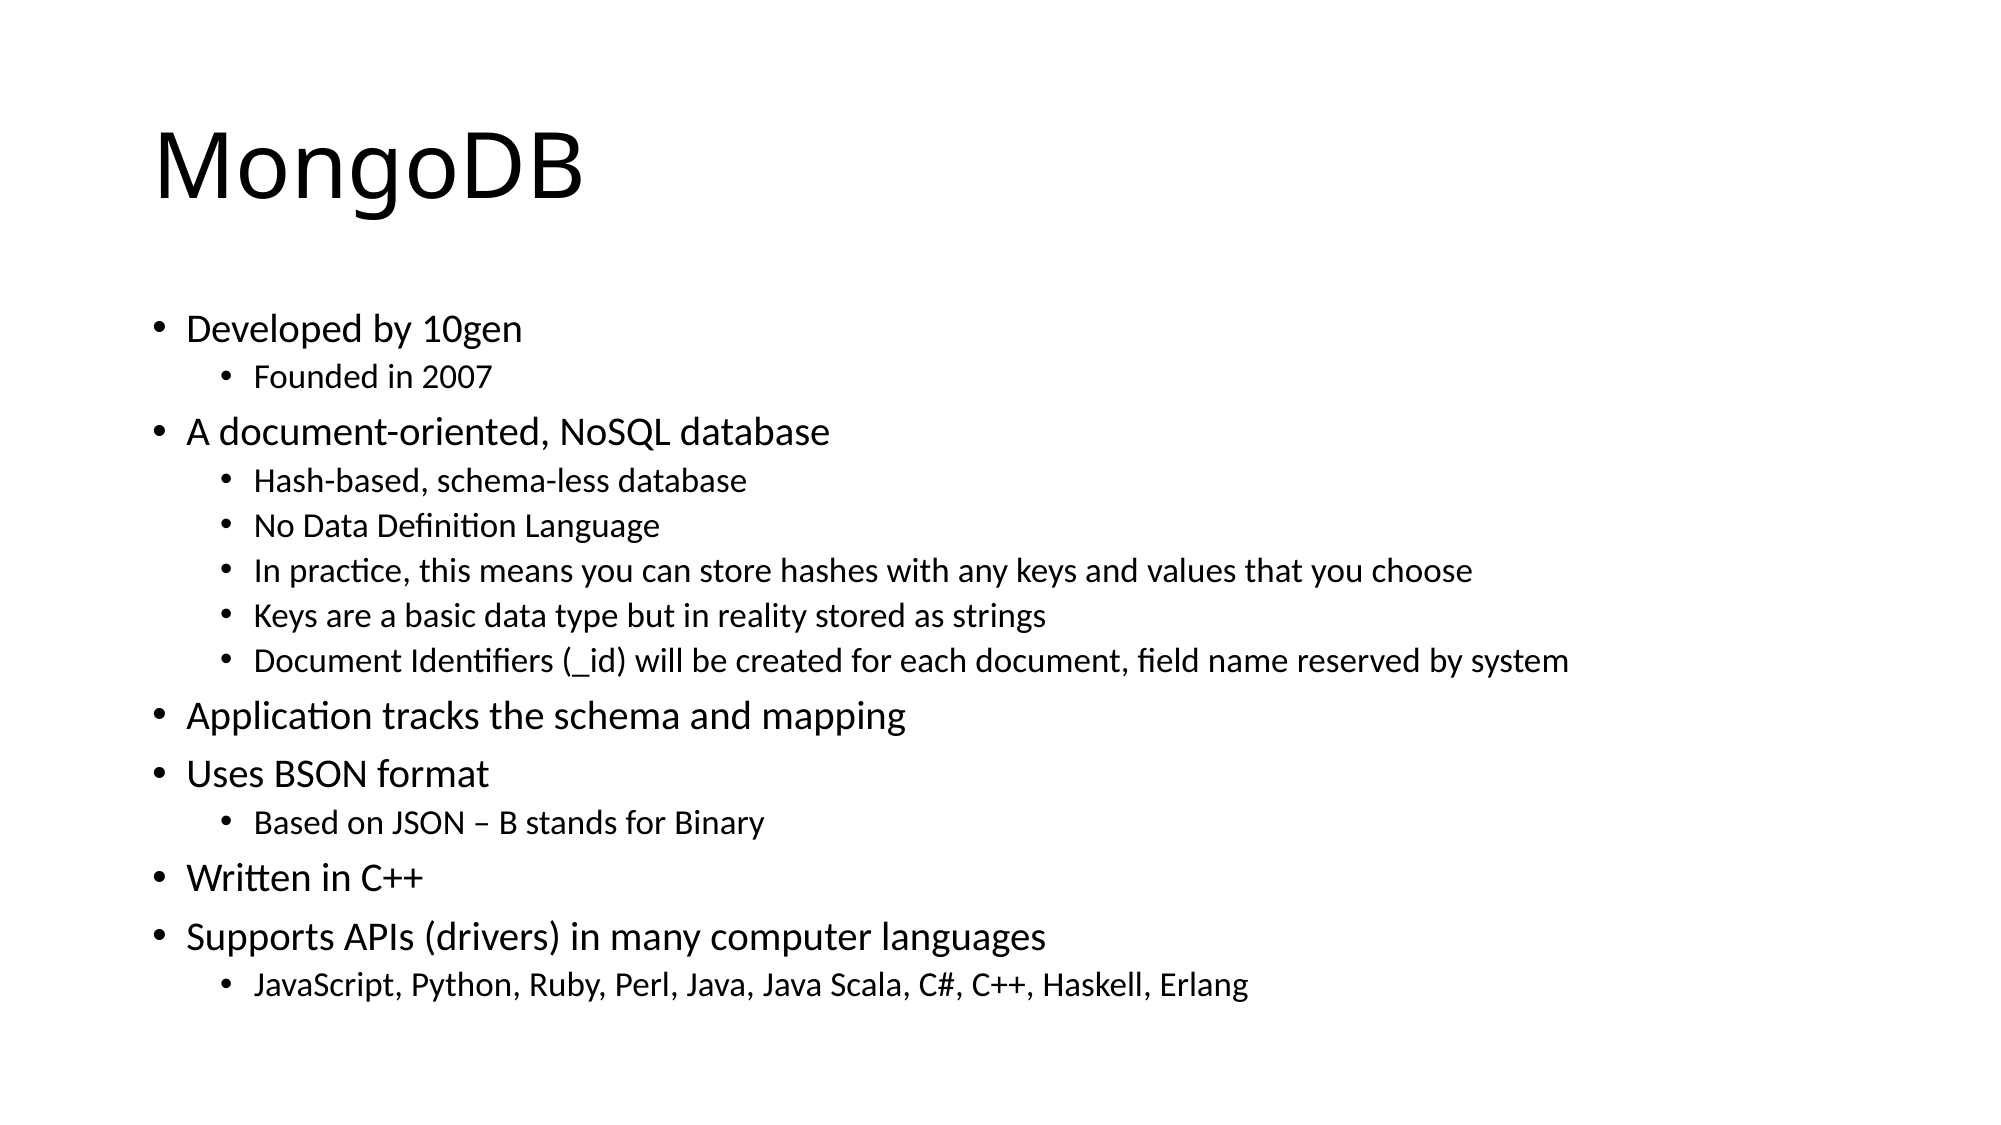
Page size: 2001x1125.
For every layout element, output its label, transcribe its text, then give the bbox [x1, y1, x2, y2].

list Developed by 10gen Founded in 2007 A document-oriented, NoSQL database Hash-based, schema-less database No Data Definition Language In practice, this means you can store hashes with any keys and values that you choose Keys are a basic data type but in reality stored as strings Document Identifiers (_id) will be created for each document, field name reserved by system Application tracks the schema and mapping Uses BSON format Based on JSON – B stands for Binary Written in C++ Supports APIs (drivers) in many computer languages JavaScript, Python, Ruby, Perl, Java, Java Scala, C#, C++, Haskell, Erlang [137, 299, 1863, 1014]
title MongoDB [137, 59, 1863, 278]
